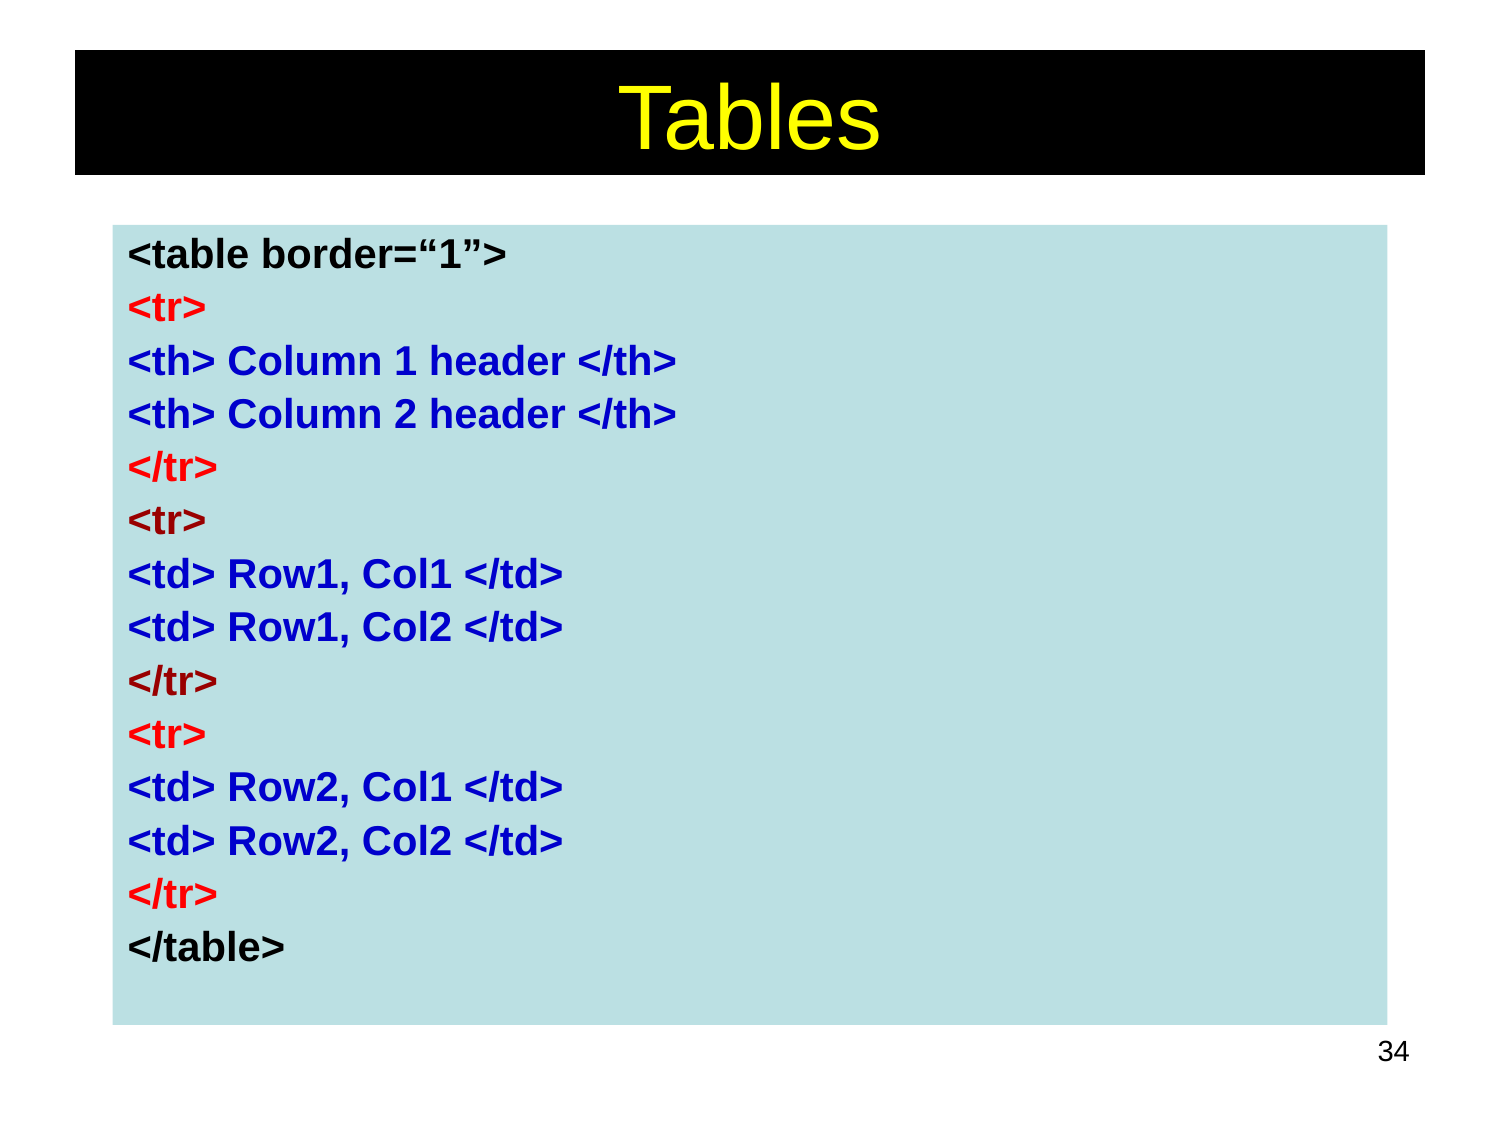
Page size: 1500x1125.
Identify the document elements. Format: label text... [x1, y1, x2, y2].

list <table border=“1”> <tr> <th> Column 1 header </th> <th> Column 2 header </th> </tr> <tr> <td> Row1, Col1 </td> <td> Row1, Col2 </td> </tr> <tr> <td> Row2, Col1 </td> <td> Row2, Col2 </td> </tr> </table> [112, 224, 1388, 1026]
slide_number 34 [1074, 1024, 1426, 1103]
title Tables [74, 49, 1426, 176]
